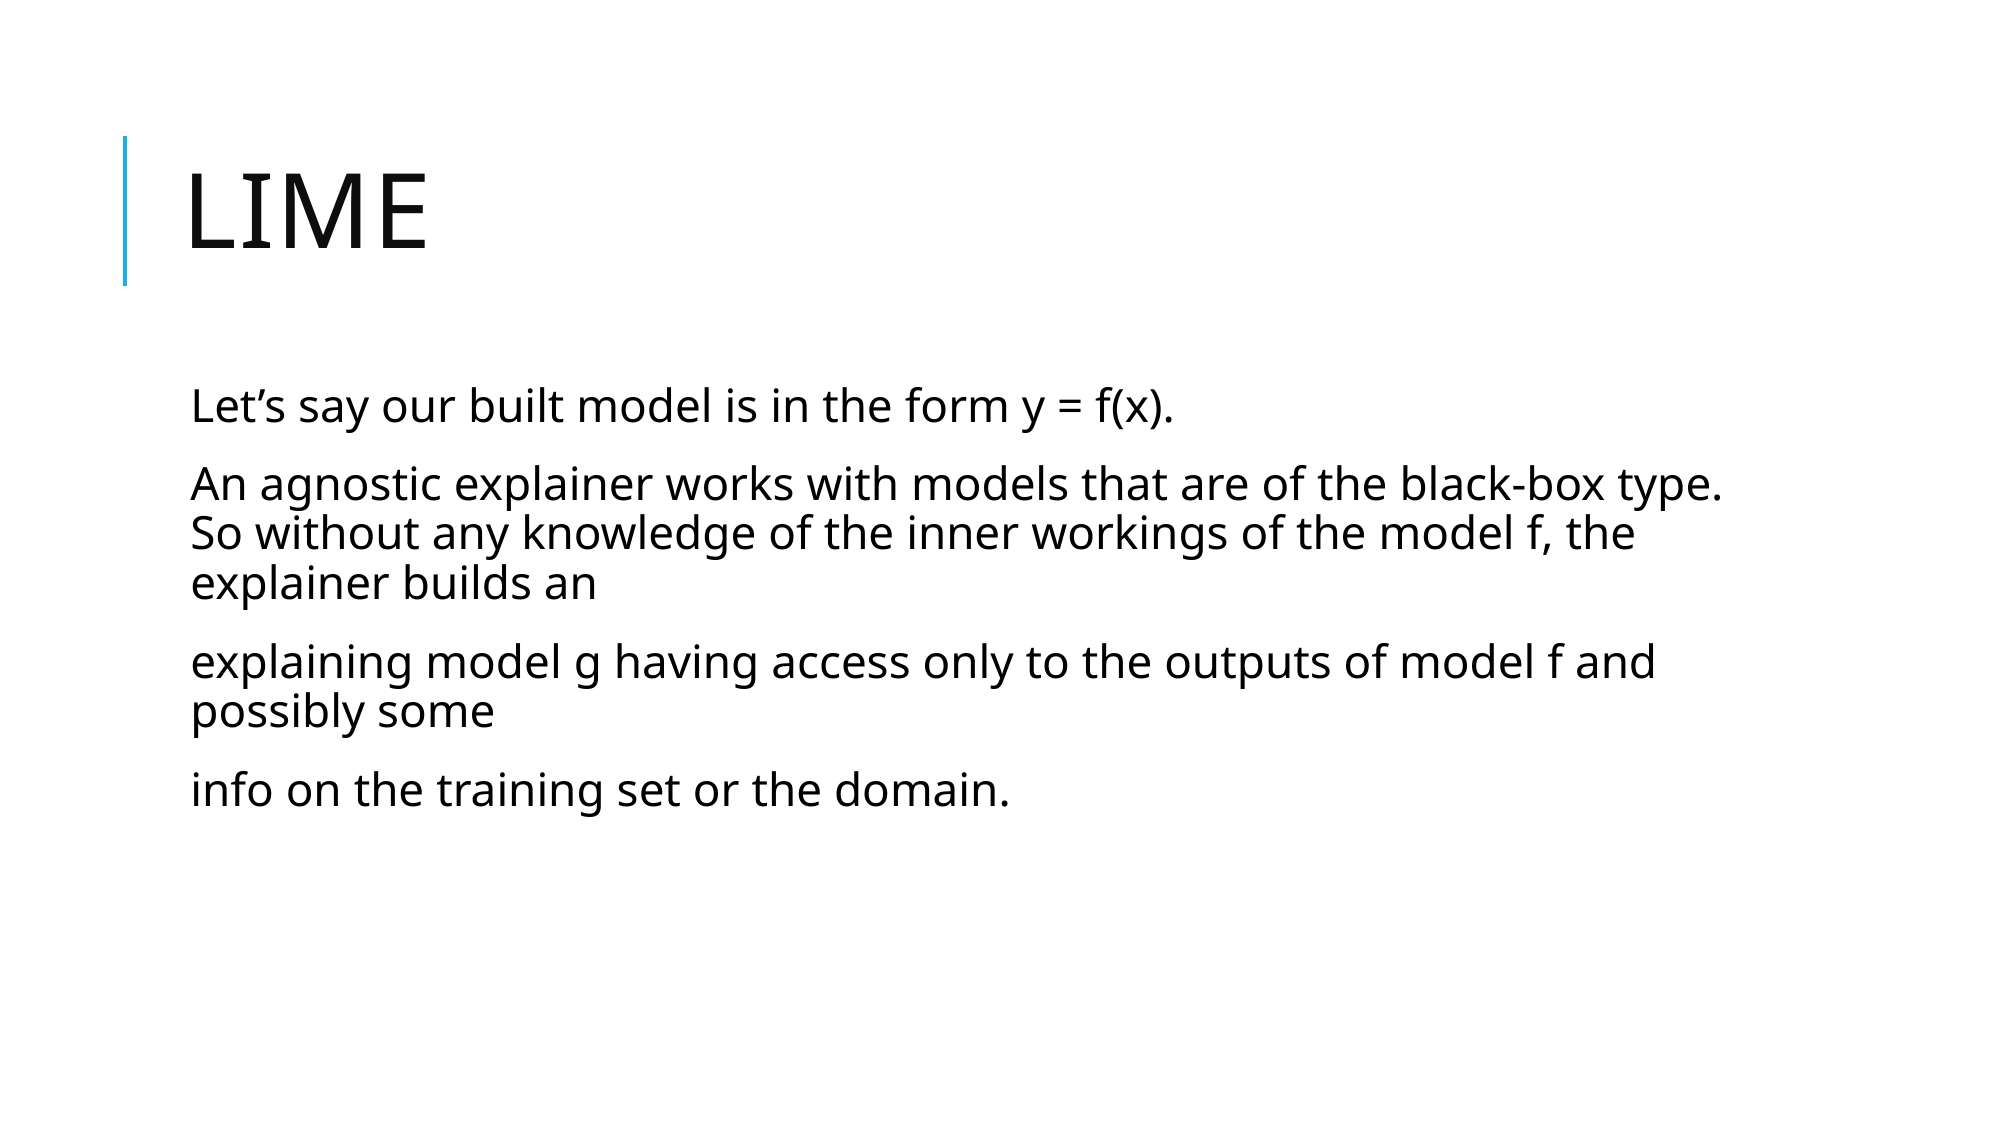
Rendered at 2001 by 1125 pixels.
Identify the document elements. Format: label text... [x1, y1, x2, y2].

title lime [168, 96, 1763, 342]
list Let’s say our built model is in the form y = f(x). An agnostic explainer works with models that are of the black-box type. So without any knowledge of the inner workings of the model f, the explainer builds an explaining model g having access only to the outputs of model f and possibly some info on the training set or the domain. [168, 375, 1763, 1035]
